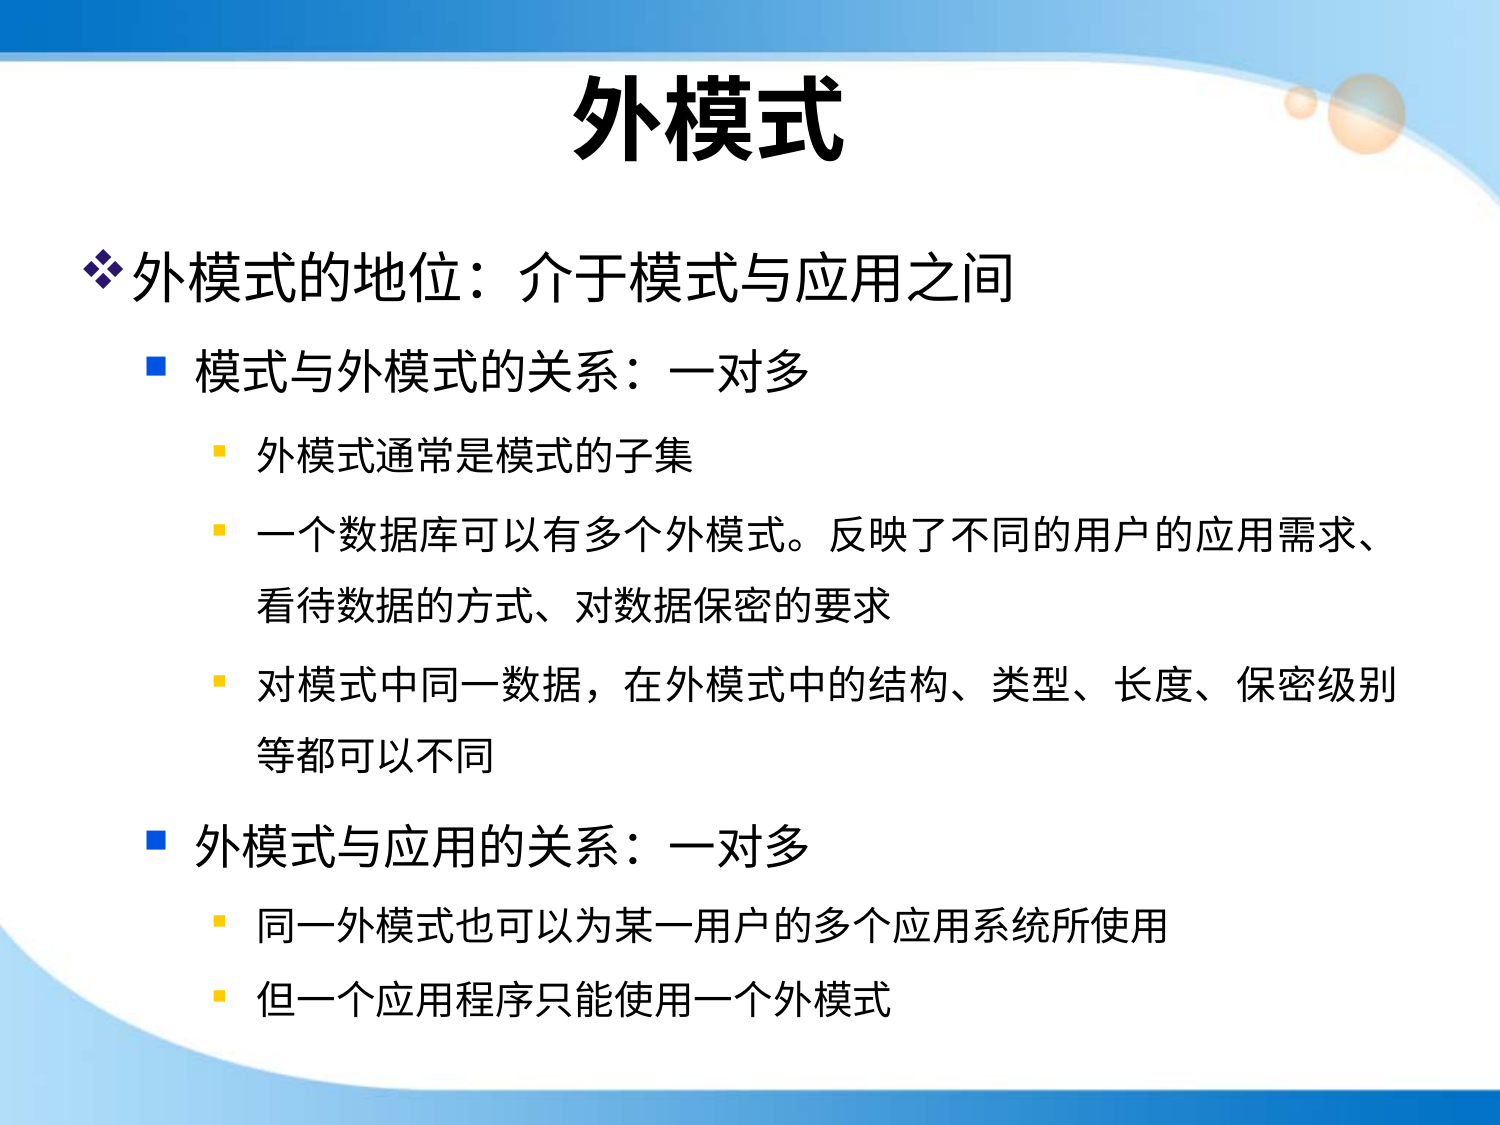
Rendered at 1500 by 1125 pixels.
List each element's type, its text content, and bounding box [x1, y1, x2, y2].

list 外模式的地位：介于模式与应用之间 模式与外模式的关系：一对多 外模式通常是模式的子集 一个数据库可以有多个外模式。反映了不同的用户的应用需求、看待数据的方式、对数据保密的要求 对模式中同一数据，在外模式中的结构、类型、长度、保密级别等都可以不同 外模式与应用的关系：一对多 同一外模式也可以为某一用户的多个应用系统所使用 但一个应用程序只能使用一个外模式 [63, 209, 1414, 1039]
title 外模式 [34, 23, 1385, 212]
picture [0, 0, 1500, 1125]
